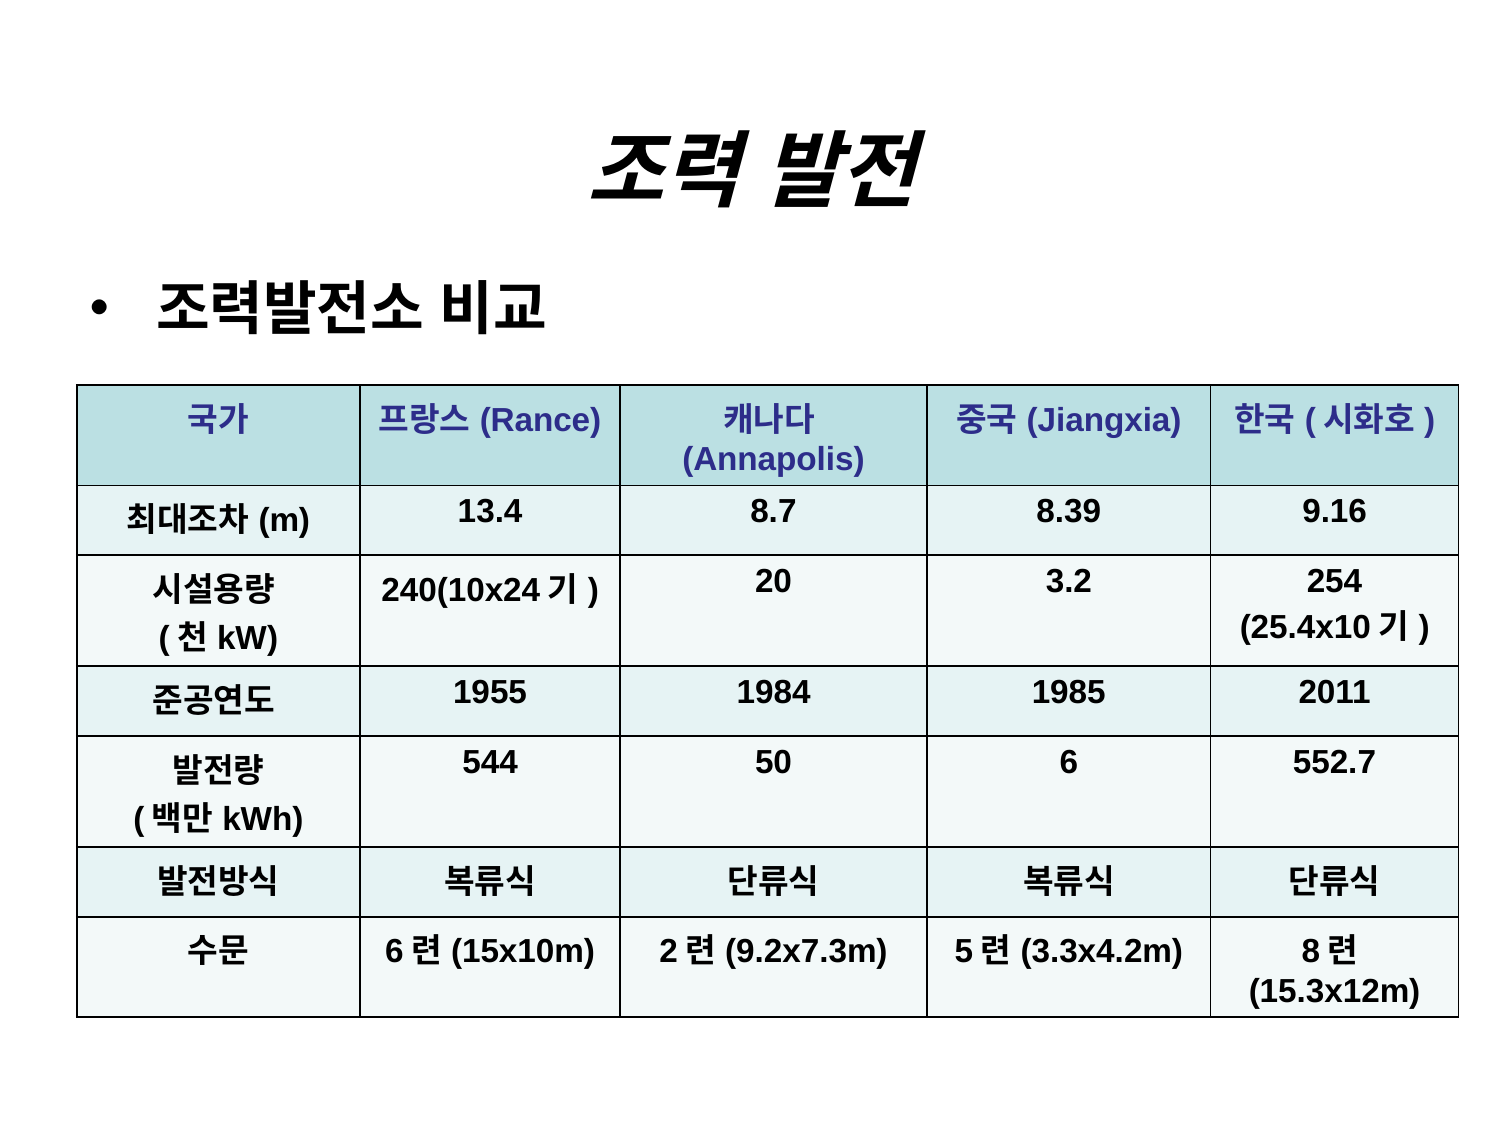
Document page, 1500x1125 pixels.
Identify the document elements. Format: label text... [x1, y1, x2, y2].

table_header 캐나다(Annapolis) [621, 386, 926, 485]
table_cell 8.39 [928, 486, 1210, 554]
table_header 한국(시화호) [1211, 386, 1458, 485]
table_cell 1955 [361, 667, 619, 735]
table_cell 준공연도 [78, 667, 359, 735]
table_cell 2011 [1211, 667, 1458, 735]
table_cell 9.16 [1211, 486, 1458, 554]
table_header 중국(Jiangxia) [928, 386, 1210, 485]
table_cell 최대조차(m) [78, 486, 359, 554]
table_cell 단류식 [1211, 848, 1458, 916]
table_cell 552.7 [1211, 737, 1458, 846]
table_cell 발전량 (백만kWh) [78, 737, 359, 846]
table_cell 254 (25.4x10기) [1211, 556, 1458, 665]
table_cell 발전방식 [78, 848, 359, 916]
table_cell 544 [361, 737, 619, 846]
table_cell 240(10x24기) [361, 556, 619, 665]
table_cell 6련(15x10m) [361, 918, 619, 1016]
table_cell 5련(3.3x4.2m) [928, 918, 1210, 1016]
table_cell 단류식 [621, 848, 926, 916]
table_cell 20 [621, 556, 926, 665]
table_cell 50 [621, 737, 926, 846]
text_box • 조력발전소 비교 [55, 264, 611, 349]
table_header 국가 [78, 386, 359, 485]
table_cell 8.7 [621, 486, 926, 554]
table_cell 8련(15.3x12m) [1211, 918, 1458, 1016]
table_cell 6 [928, 737, 1210, 846]
table_cell 1985 [928, 667, 1210, 735]
table_cell 수문 [78, 918, 359, 1016]
table_cell 13.4 [361, 486, 619, 554]
table_cell 복류식 [361, 848, 619, 916]
table_cell 시설용량 (천kW) [78, 556, 359, 665]
table_header 프랑스(Rance) [361, 386, 619, 485]
table_cell 복류식 [928, 848, 1210, 916]
table_cell 2련(9.2x7.3m) [621, 918, 926, 1016]
title 조력 발전 [76, 113, 1427, 220]
table_cell 3.2 [928, 556, 1210, 665]
table_cell 1984 [621, 667, 926, 735]
